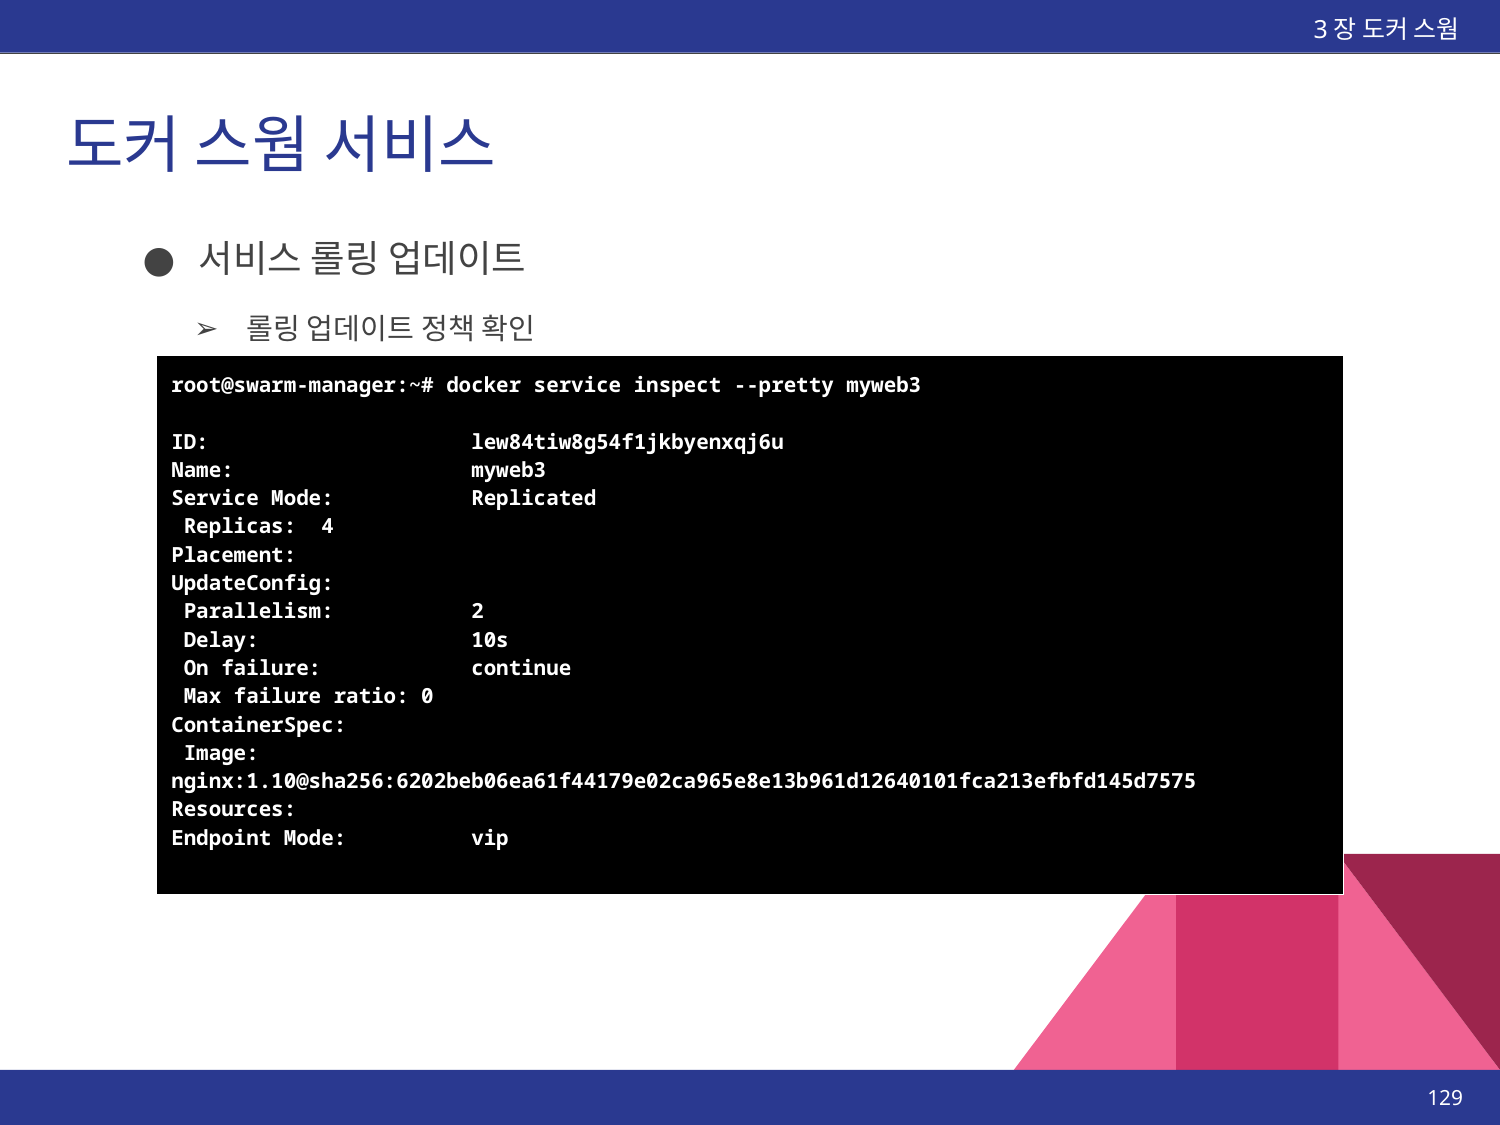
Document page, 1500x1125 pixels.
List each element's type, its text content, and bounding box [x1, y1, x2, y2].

title 도커 스웜 서비스 [51, 89, 1449, 189]
slide_number ‹#› [1387, 1071, 1478, 1125]
table_header root@swarm-manager:~# docker service inspect --pretty myweb3 ID: lew84tiw8g54f1jkbyenxqj6u Name: myweb3 Service Mode: Replicated Replicas: 4 Placement: UpdateConfig: Parallelism: 2 Delay: 10s On failure: continue Max failure ratio: 0 ContainerSpec: Image: nginx:1.10@sha256:6202beb06ea61f44179e02ca965e8e13b961d12640101fca213efbfd145d7575 Resources: Endpoint Mode: vip [157, 356, 1343, 894]
list 롤링 업데이트 정책 확인 [156, 289, 1367, 354]
list 서비스 롤링 업데이트 [108, 213, 1417, 278]
title 3장 도커 스웜 [911, 0, 1475, 52]
